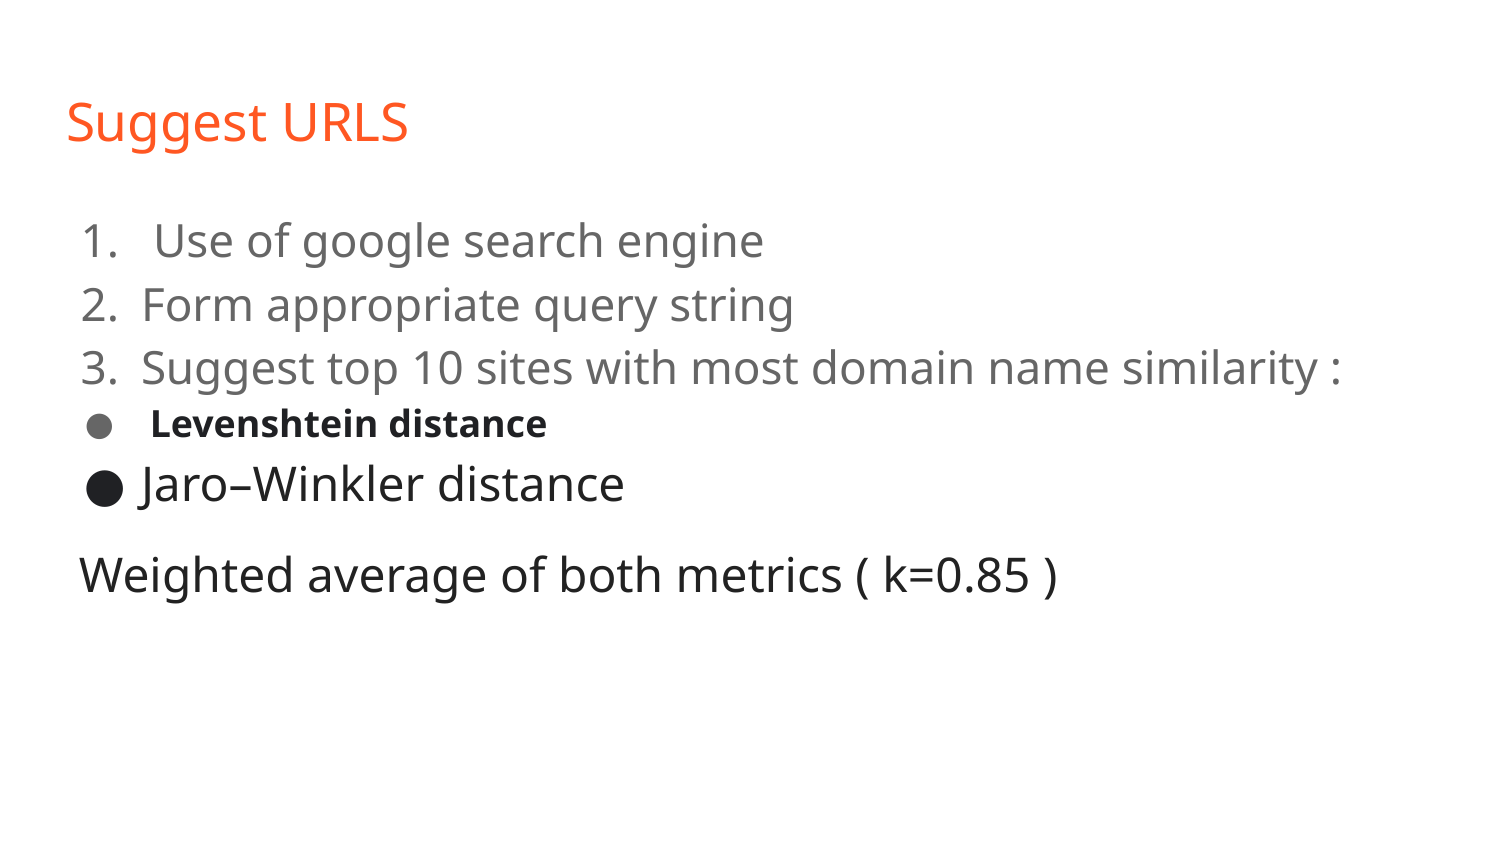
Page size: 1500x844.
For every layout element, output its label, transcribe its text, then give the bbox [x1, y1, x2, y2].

title Suggest URLS [51, 72, 1449, 167]
list Use of google search engine Form appropriate query string Suggest top 10 sites with most domain name similarity : Levenshtein distance Jaro–Winkler distance Weighted average of both metrics ( k=0.85 ) [51, 189, 1449, 750]
